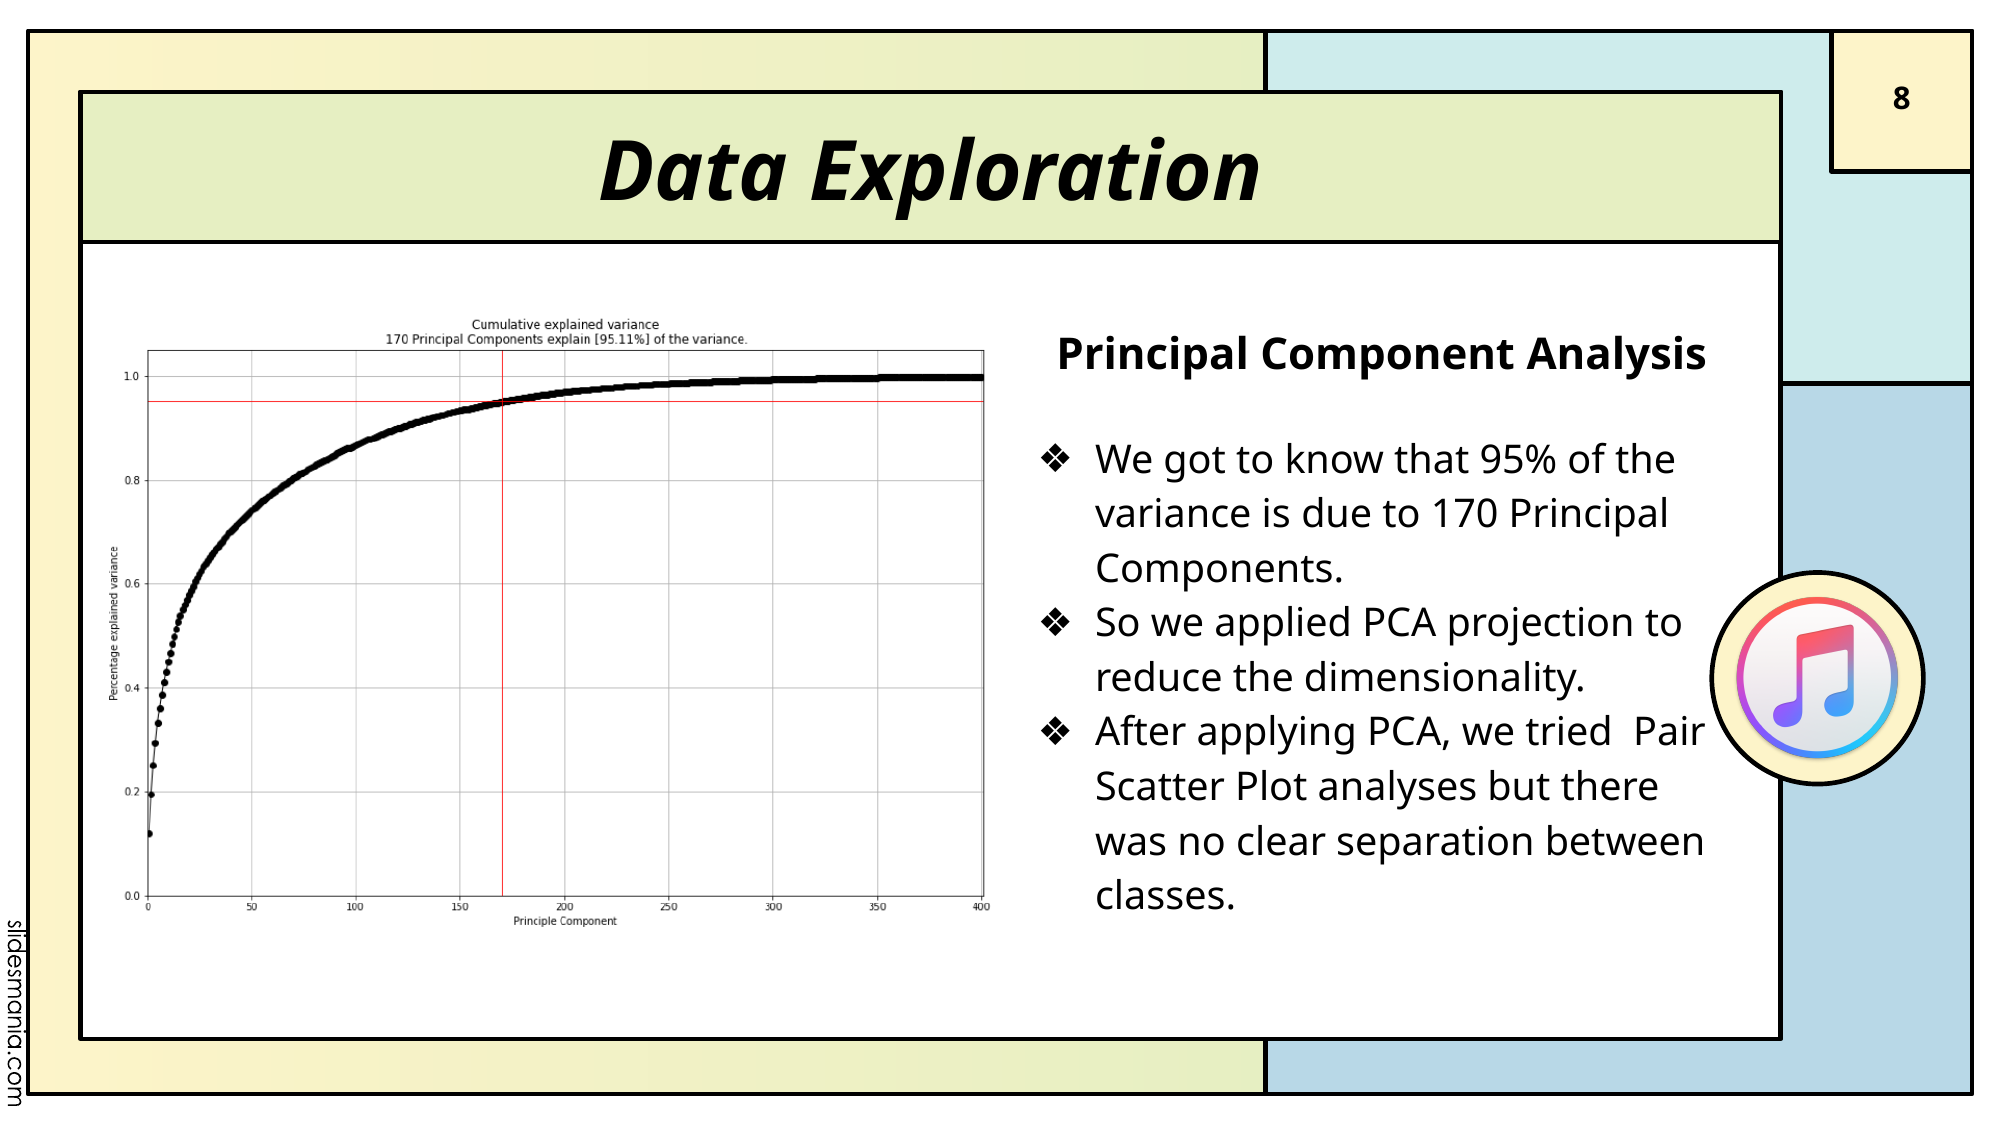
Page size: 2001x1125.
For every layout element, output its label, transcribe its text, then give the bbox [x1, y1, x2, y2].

picture [1745, 587, 1909, 770]
picture [97, 306, 1001, 931]
subtitle Principal Component Analysis [1036, 297, 1781, 416]
slide_number ‹#› [1841, 58, 1962, 145]
title Data Exploration [78, 90, 1783, 244]
list We got to know that 95% of the variance is due to 170 Principal Components. So we applied PCA projection to reduce the dimensionality. After applying PCA, we tried Pair Scatter Plot analyses but there was no clear separation between classes. [1004, 406, 1745, 918]
